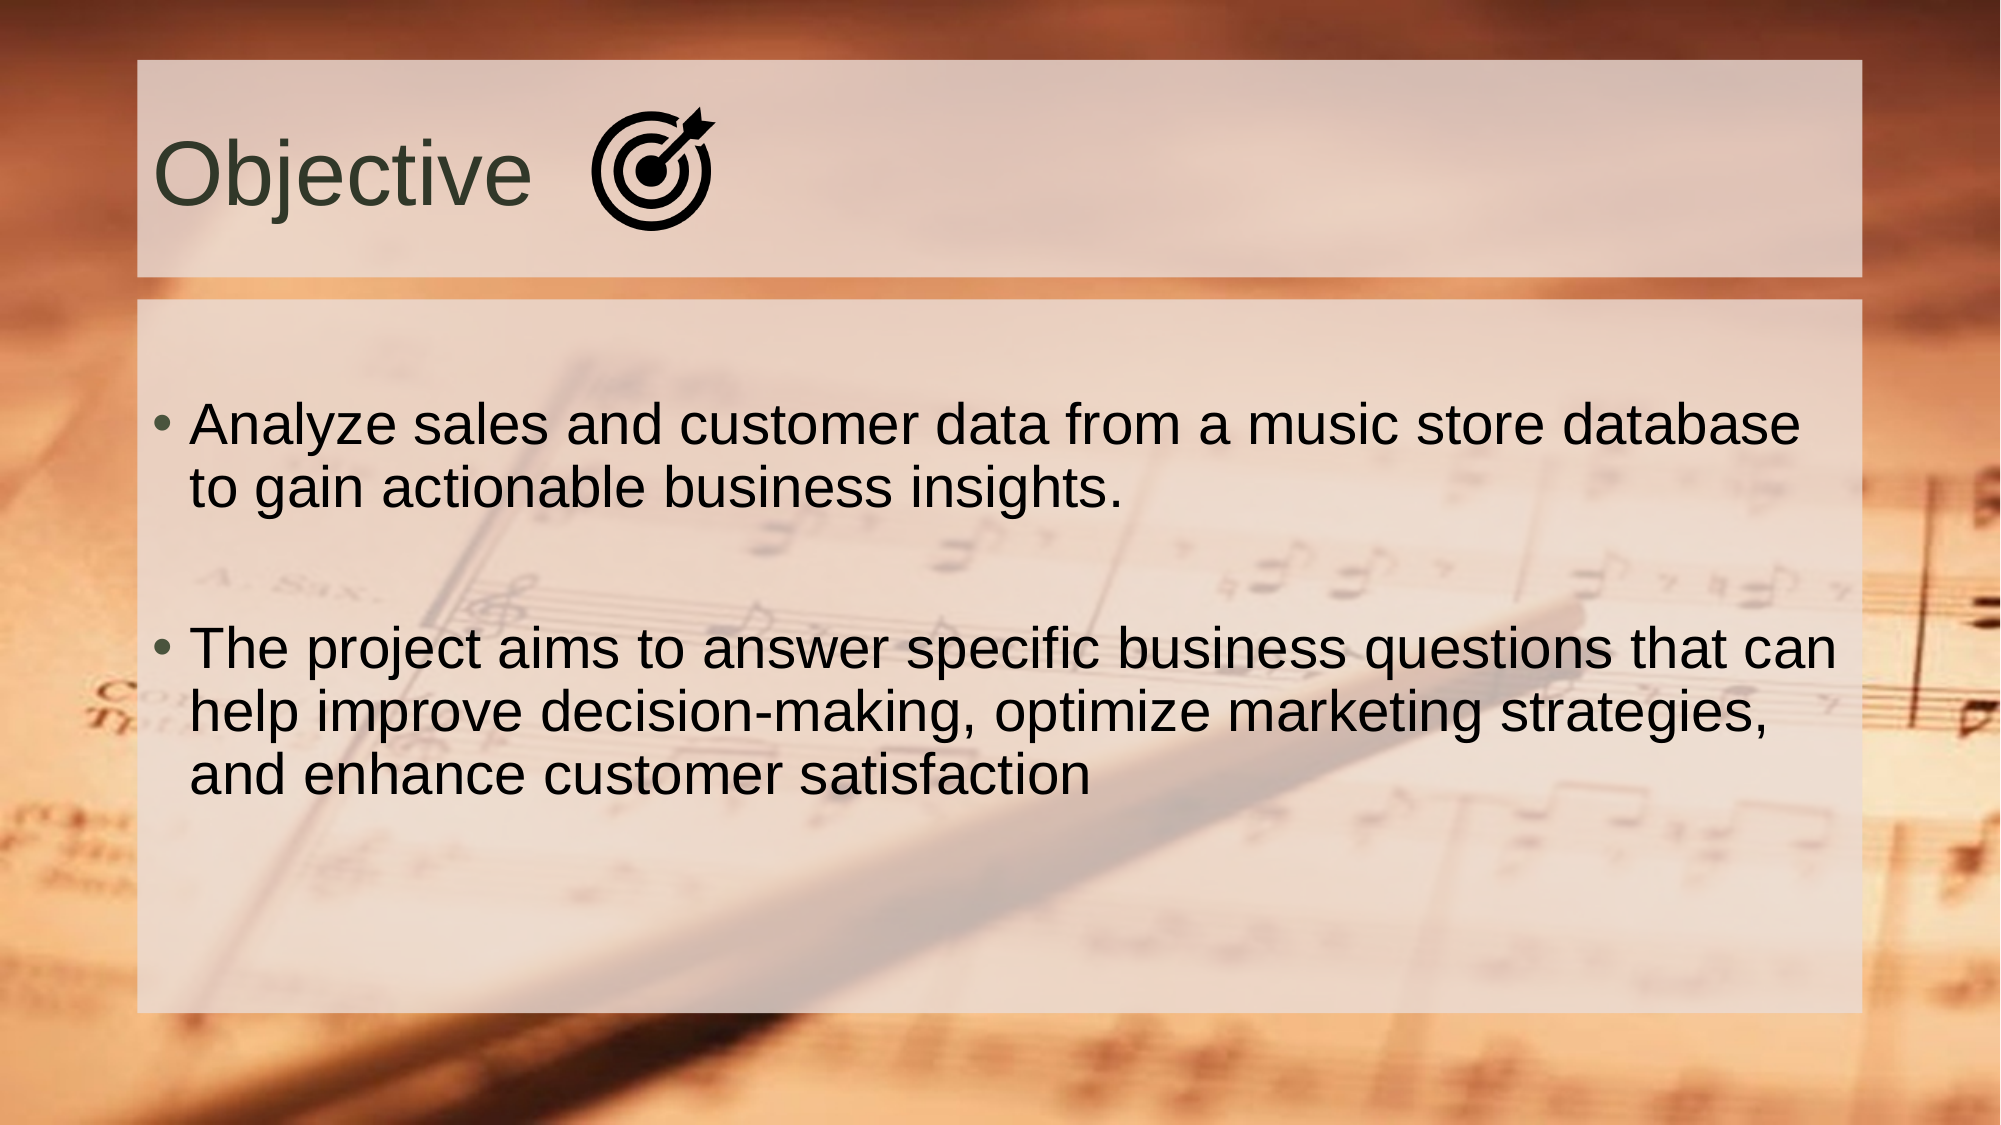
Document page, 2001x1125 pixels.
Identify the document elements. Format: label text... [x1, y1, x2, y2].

picture [0, 0, 2001, 1125]
title Objective [137, 59, 1863, 278]
list Analyze sales and customer data from a music store database to gain actionable business insights. The project aims to answer specific business questions that can help improve decision-making, optimize marketing strategies, and enhance customer satisfaction [137, 299, 1863, 1014]
